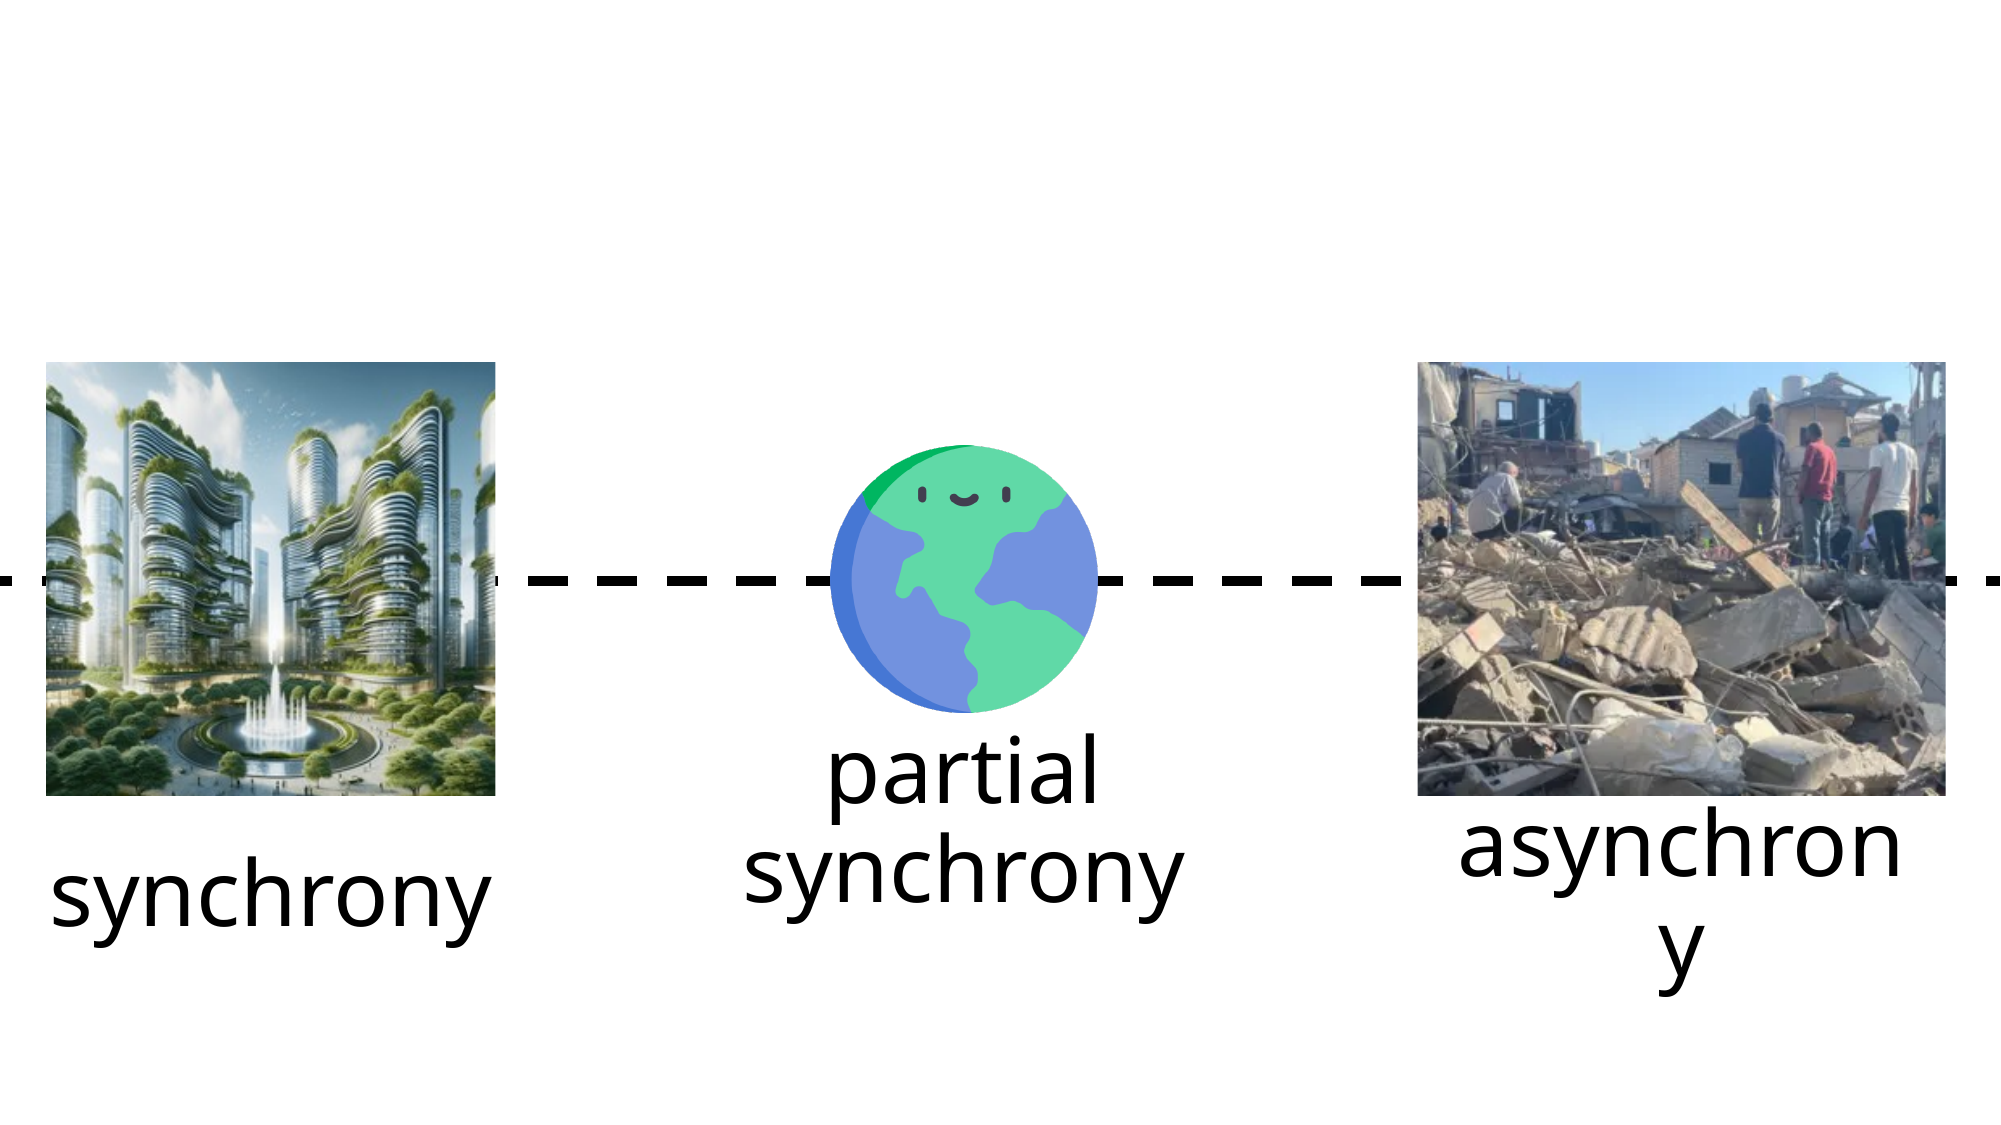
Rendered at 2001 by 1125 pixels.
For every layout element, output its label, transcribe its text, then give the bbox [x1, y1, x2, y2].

picture [1417, 362, 1946, 796]
text_box synchrony [22, 787, 520, 1005]
picture [46, 362, 496, 796]
text_box partial synchrony [715, 715, 1213, 933]
picture [830, 445, 1098, 713]
text_box asynchrony [1433, 796, 1930, 1005]
